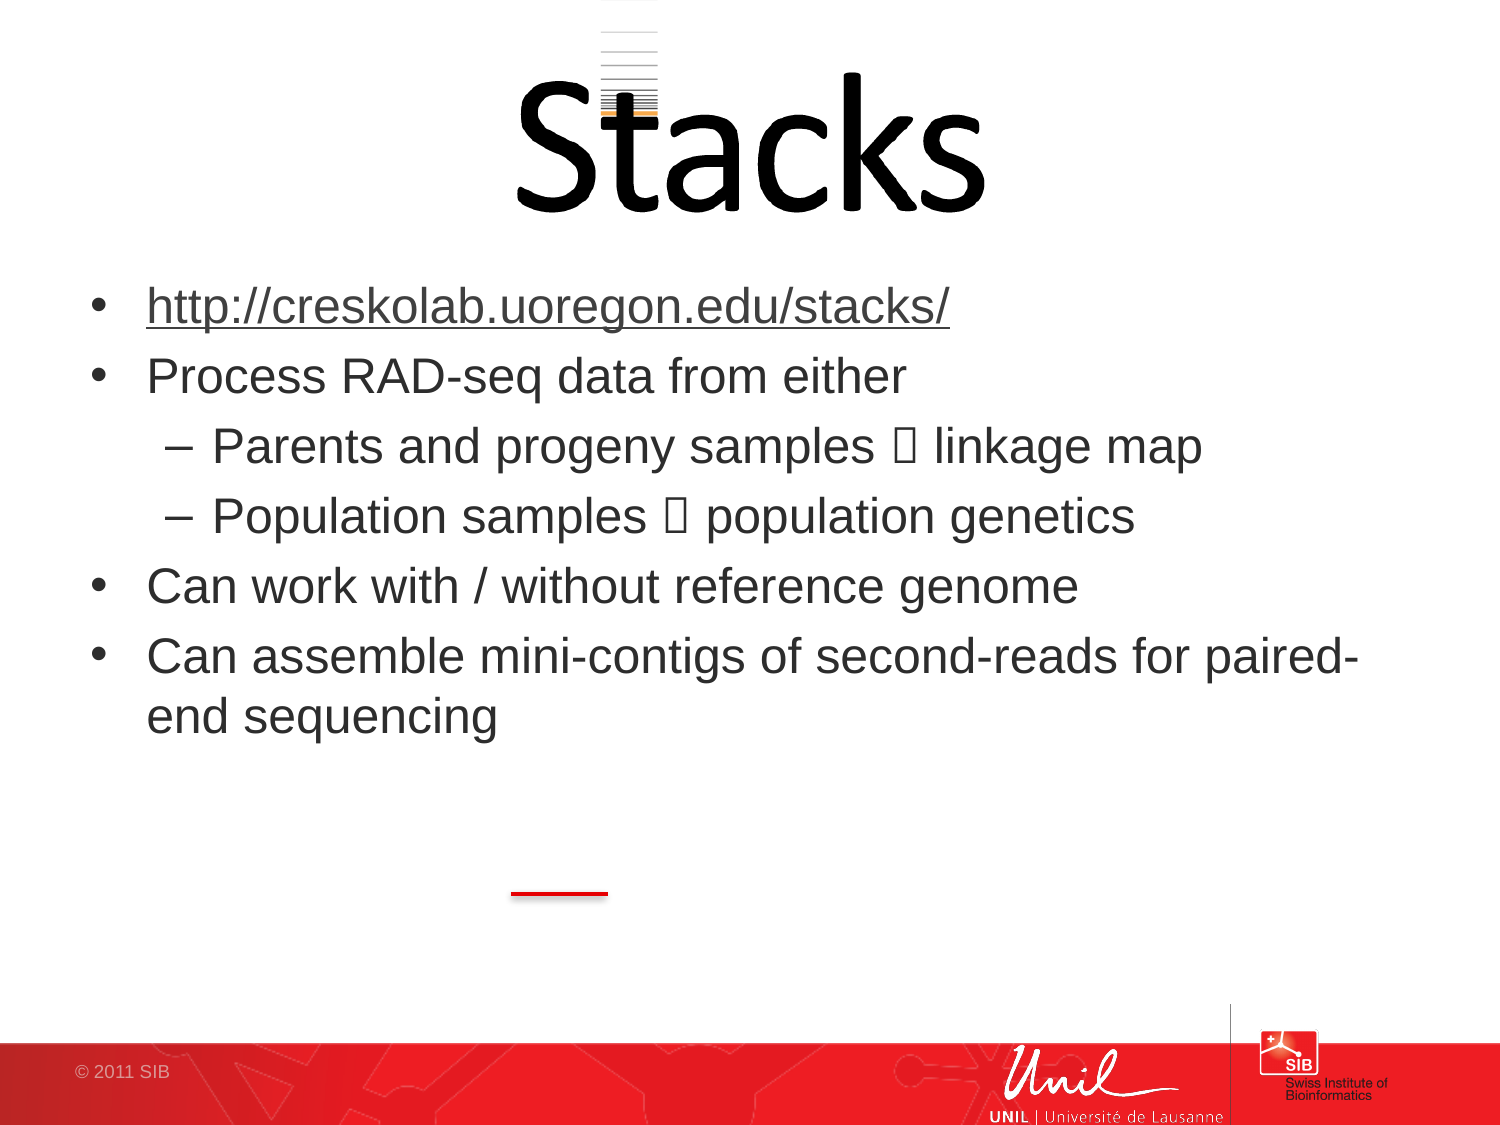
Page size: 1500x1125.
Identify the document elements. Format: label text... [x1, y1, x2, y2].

picture [510, 0, 988, 249]
picture [986, 1038, 1227, 1125]
list http://creskolab.uoregon.edu/stacks/ Process RAD-seq data from either Parents and progeny samples  linkage map Population samples  population genetics Can work with / without reference genome Can assemble mini-contigs of second-reads for paired-end sequencing [75, 266, 1425, 847]
